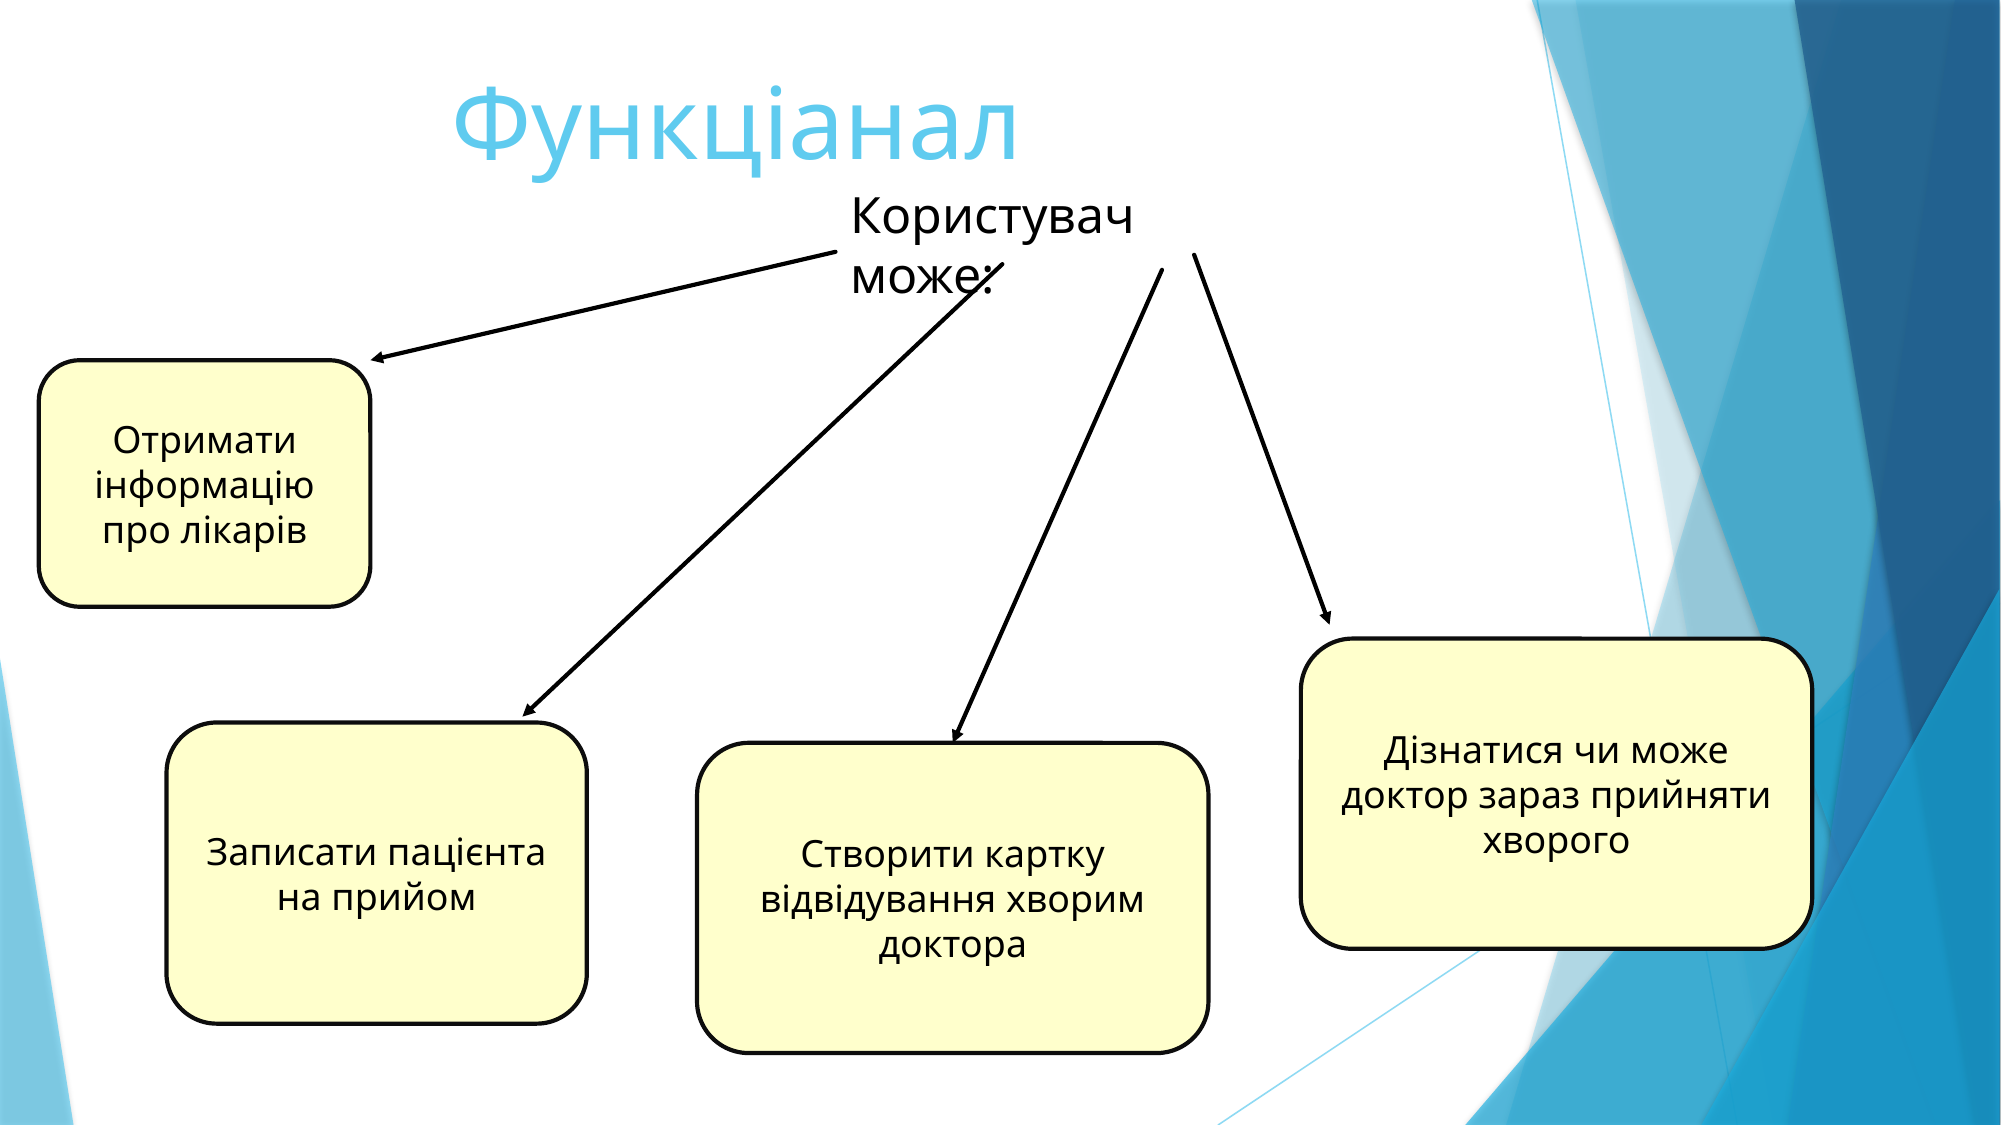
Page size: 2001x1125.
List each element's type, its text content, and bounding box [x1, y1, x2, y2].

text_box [369, 251, 836, 361]
text_box Користувач може: [835, 176, 1302, 311]
text_box Дізнатися чи може доктор зараз прийняти хворого [1299, 636, 1814, 951]
text_box Отримати інформацію про лікарів [37, 358, 372, 609]
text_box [952, 269, 1163, 744]
title Функцiанал [436, 52, 1046, 250]
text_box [521, 263, 1003, 718]
text_box Створити картку відвідування хворим доктора [695, 741, 1211, 1055]
text_box Записати пацієнта на прийом [164, 720, 589, 1026]
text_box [1193, 254, 1331, 626]
